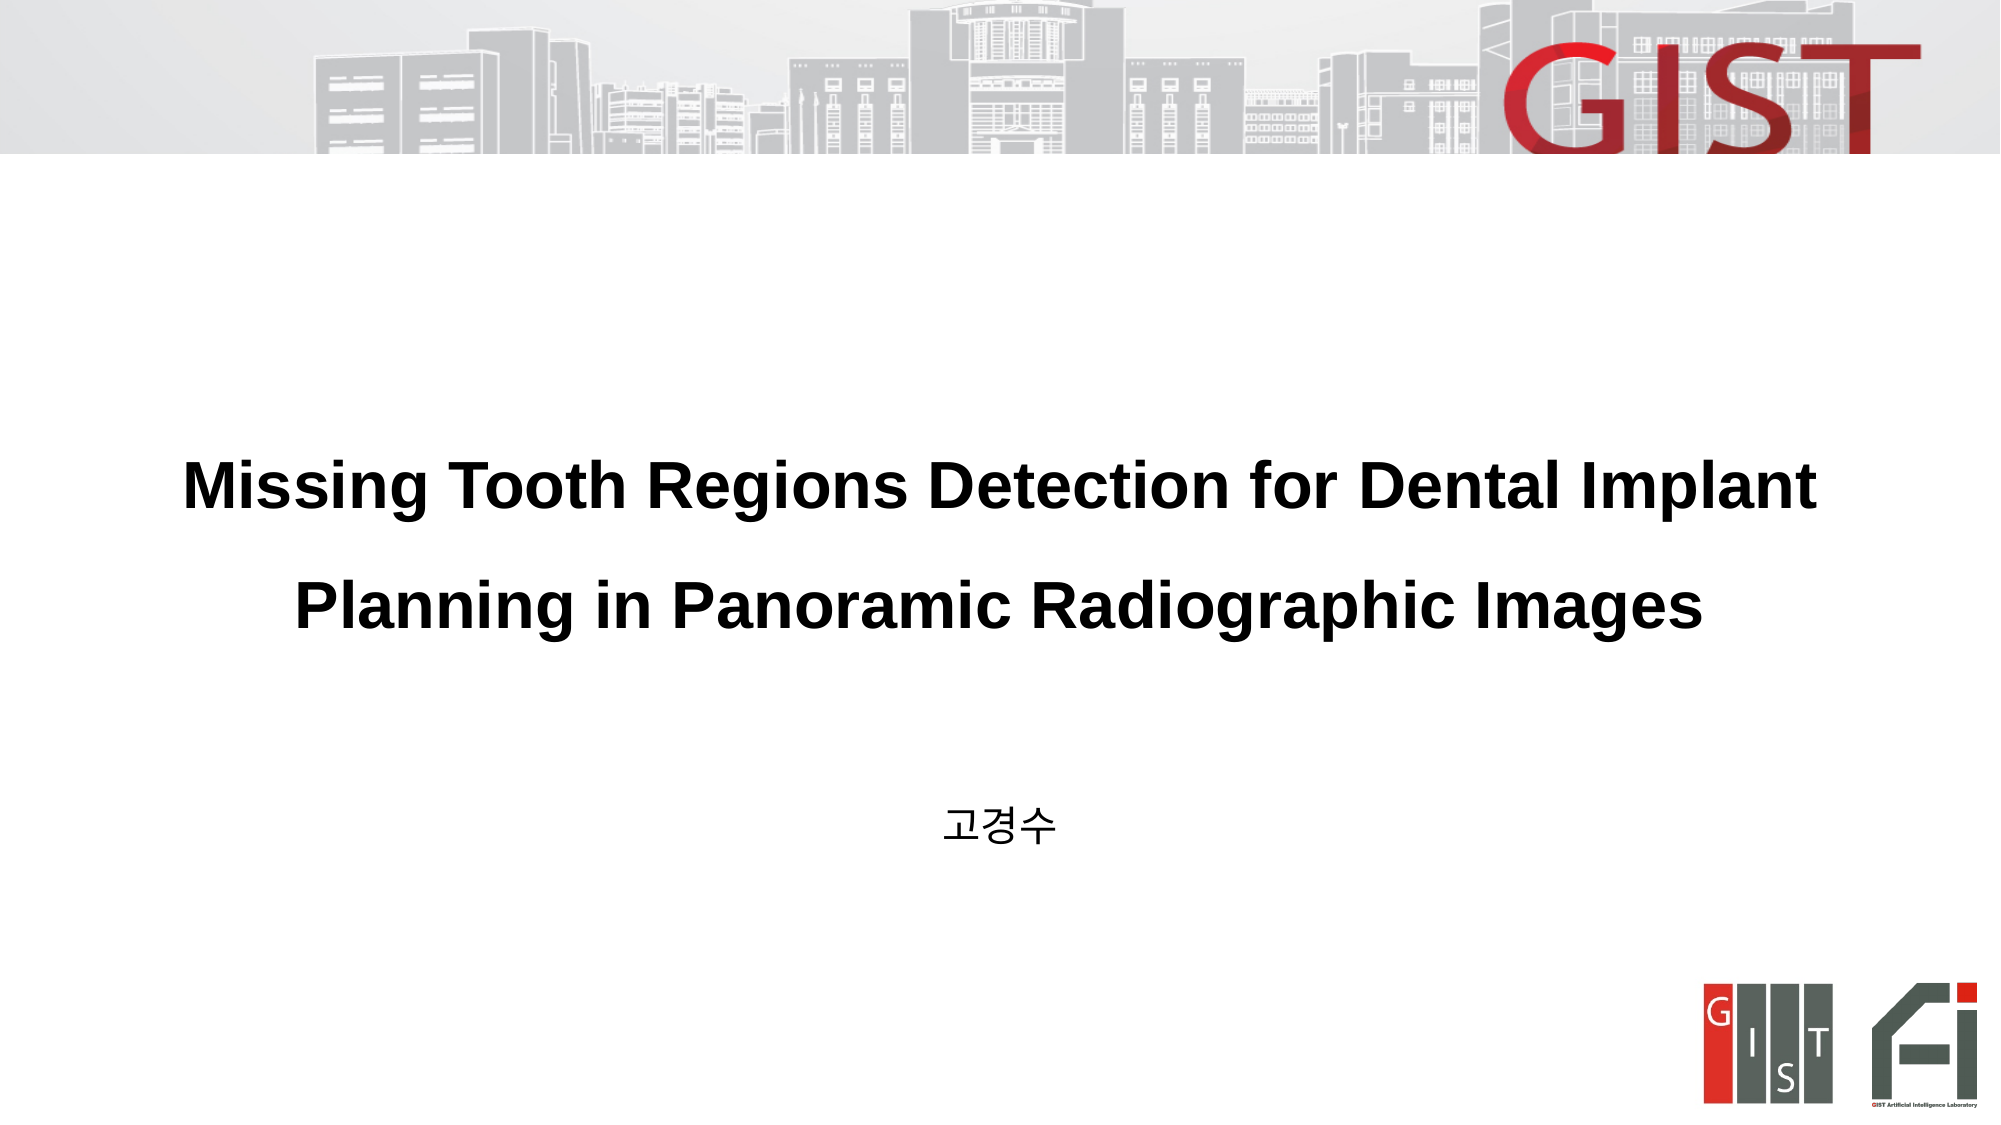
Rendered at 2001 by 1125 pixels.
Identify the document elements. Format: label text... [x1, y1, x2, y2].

title Missing Tooth Regions Detection for Dental Implant Planning in Panoramic Radiographic Images [26, 364, 1974, 730]
subtitle 고경수 [249, 797, 1750, 975]
picture [1673, 966, 2000, 1123]
picture [0, 0, 2000, 154]
